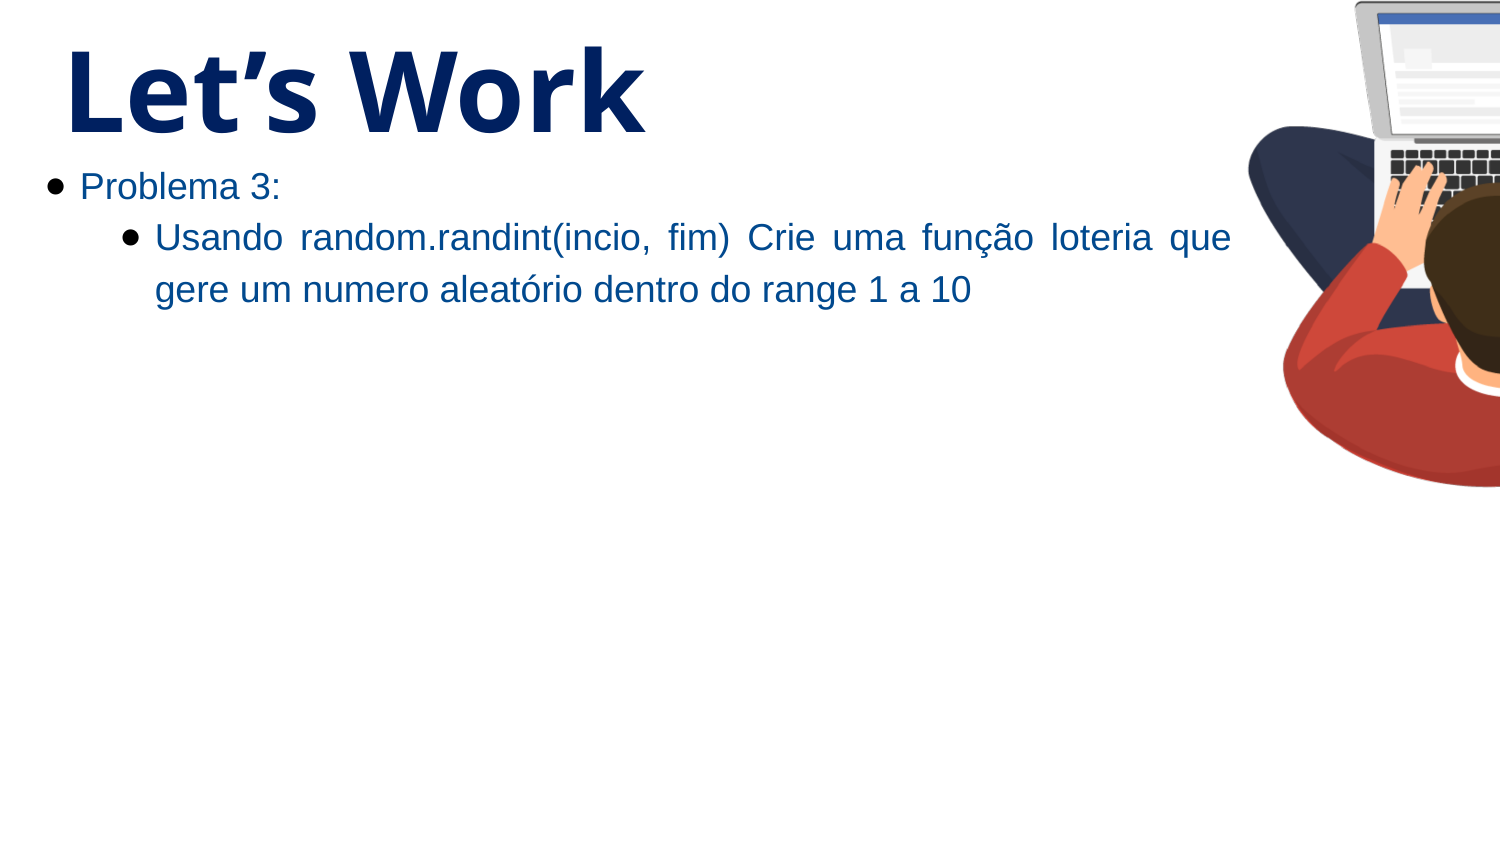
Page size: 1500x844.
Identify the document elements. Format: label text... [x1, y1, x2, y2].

picture [1248, 0, 1500, 507]
text_box Problema 3: Usando random.randint(incio, fim) Crie uma função loteria que gere um numero aleatório dentro do range 1 a 10 [29, 147, 1247, 473]
text_box Let’s Work [47, 5, 965, 147]
